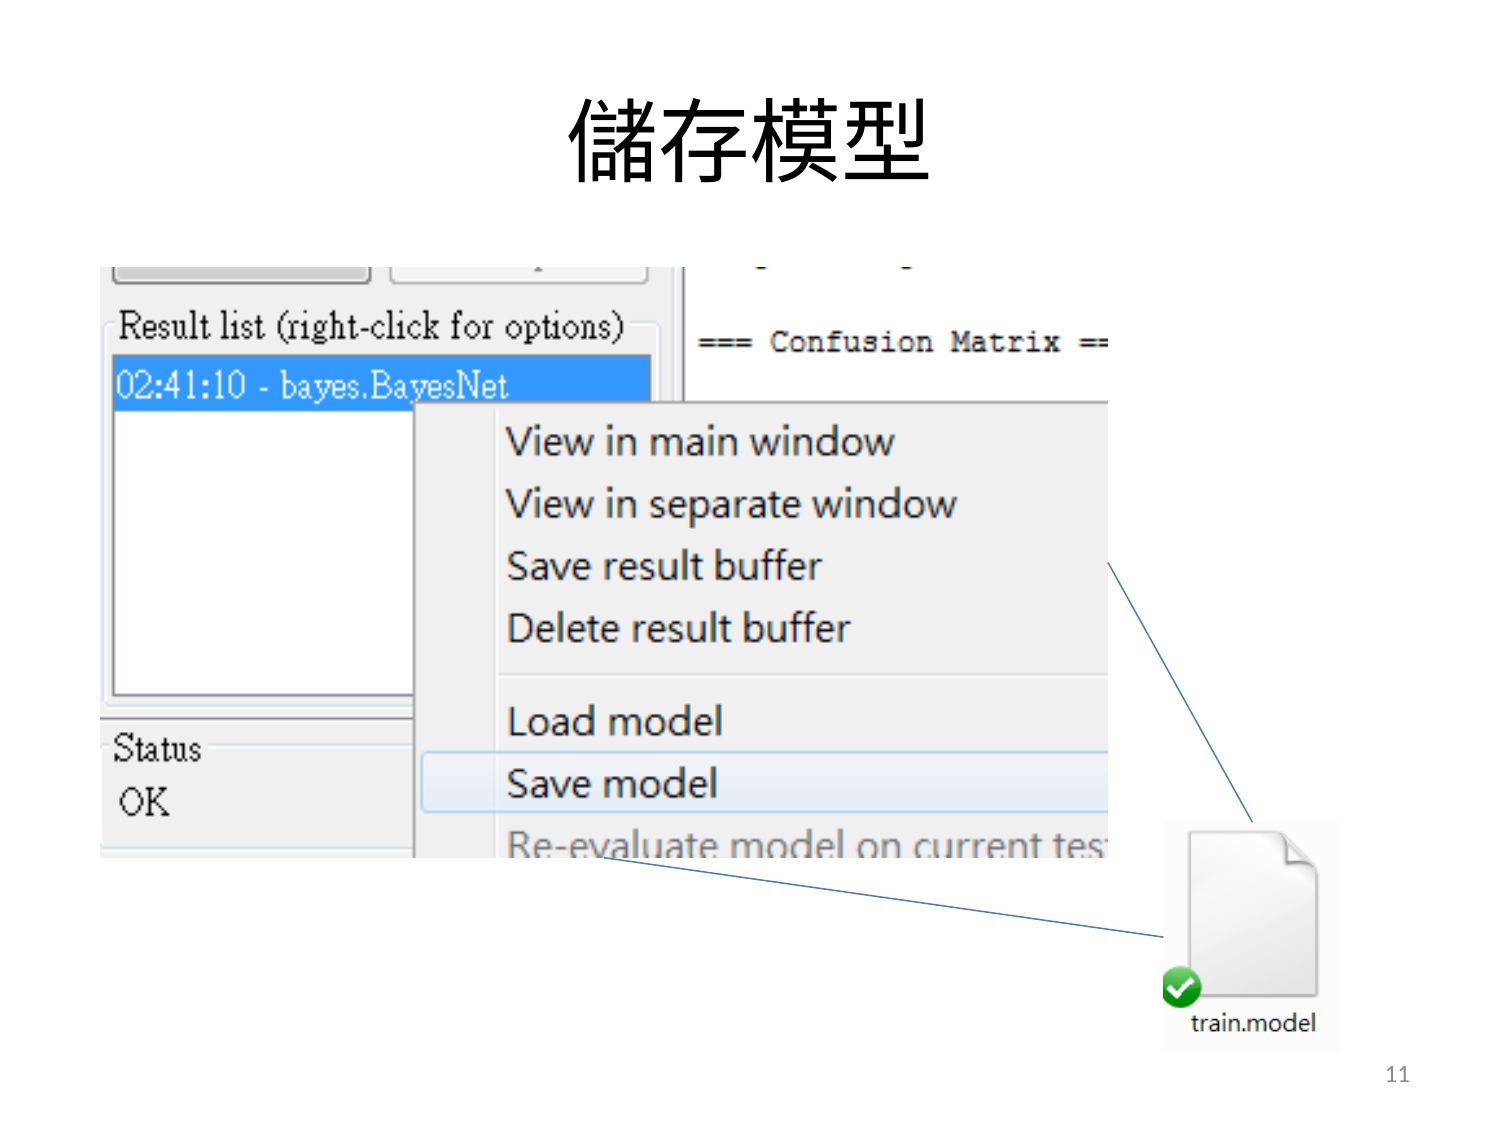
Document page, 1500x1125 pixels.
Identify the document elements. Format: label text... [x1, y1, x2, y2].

title 儲存模型 [75, 45, 1425, 233]
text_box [603, 857, 1164, 938]
picture [1163, 822, 1342, 1053]
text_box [1107, 562, 1253, 823]
slide_number 11 [1074, 1042, 1425, 1103]
picture [100, 266, 1109, 858]
